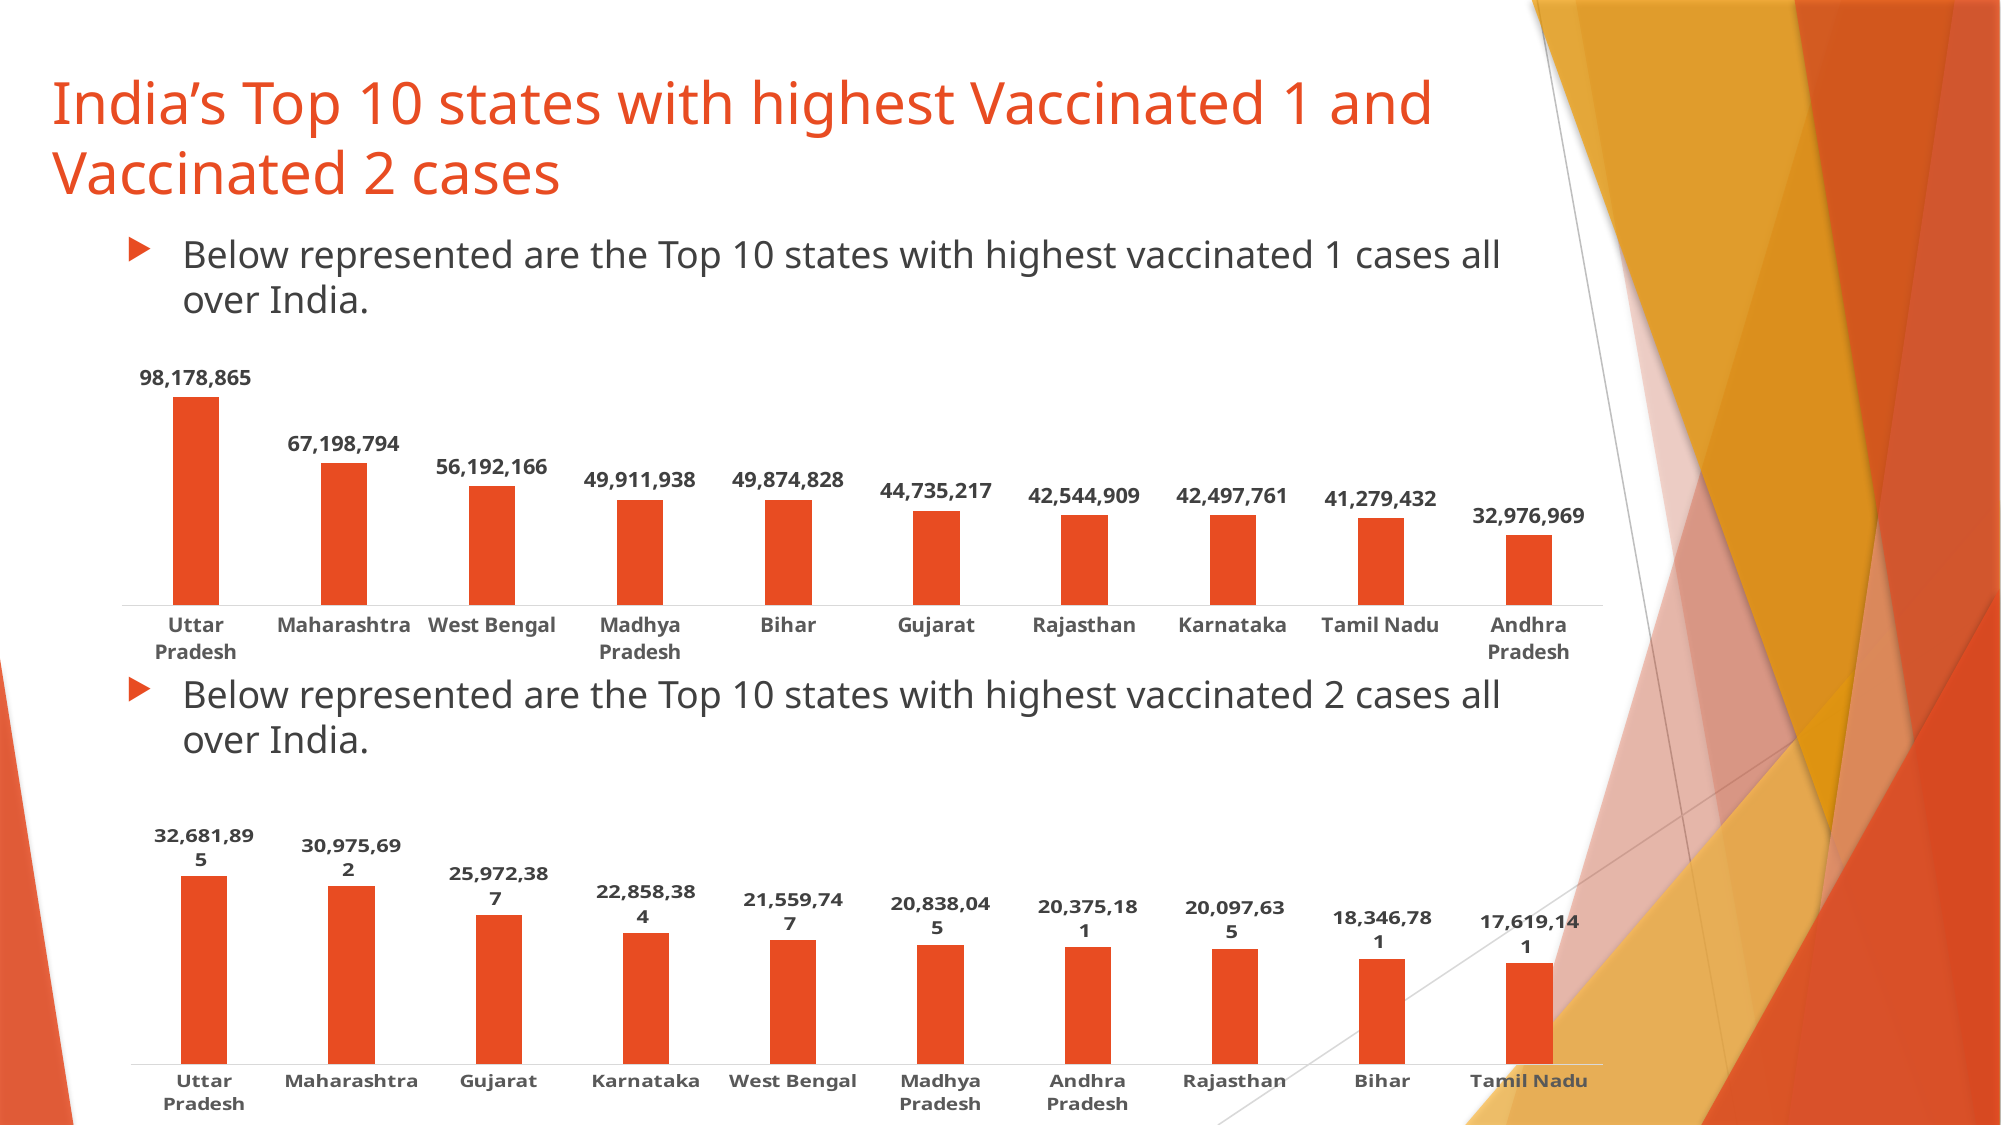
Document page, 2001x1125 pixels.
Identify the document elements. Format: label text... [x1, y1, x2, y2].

chart [90, 333, 1635, 673]
title India’s Top 10 states with highest Vaccinated 1 and Vaccinated 2 cases [37, 58, 1634, 208]
list Below represented are the Top 10 states with highest vaccinated 1 cases all over India. Below represented are the Top 10 states with highest vaccinated 2 cases all over India. [111, 681, 1522, 797]
chart [99, 798, 1635, 1121]
list Below represented are the Top 10 states with highest vaccinated 1 cases all over India. Below represented are the Top 10 states with highest vaccinated 2 cases all over India. [111, 223, 1522, 332]
